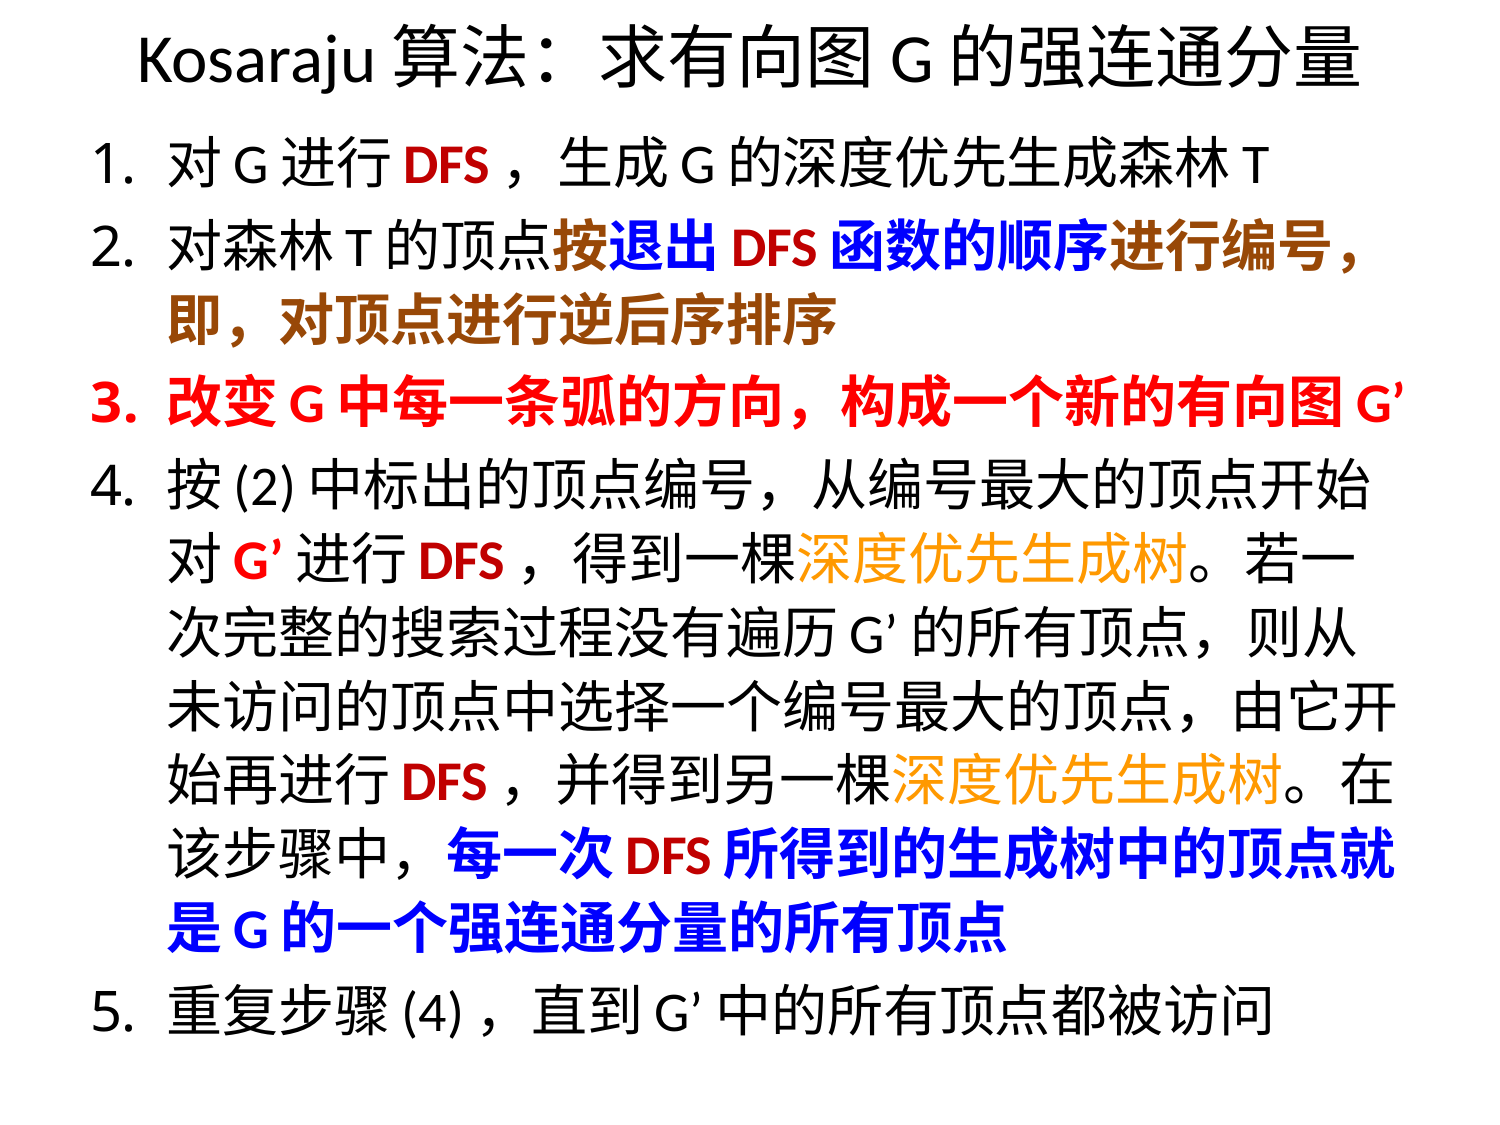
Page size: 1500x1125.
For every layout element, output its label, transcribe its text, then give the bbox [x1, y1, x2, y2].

list 对G进行DFS，生成G的深度优先生成森林T 对森林T的顶点按退出DFS函数的顺序进行编号，即，对顶点进行逆后序排序 改变G中每一条弧的方向，构成一个新的有向图G’ 按(2)中标出的顶点编号，从编号最大的顶点开始对G’进行DFS，得到一棵深度优先生成树。若一次完整的搜索过程没有遍历G’的所有顶点，则从未访问的顶点中选择一个编号最大的顶点，由它开始再进行DFS，并得到另一棵深度优先生成树。在该步骤中，每一次DFS所得到的生成树中的顶点就是G的一个强连通分量的所有顶点 重复步骤(4)，直到G’中的所有顶点都被访问 [75, 113, 1425, 1125]
title Kosaraju算法：求有向图G的强连通分量 [75, 0, 1425, 113]
